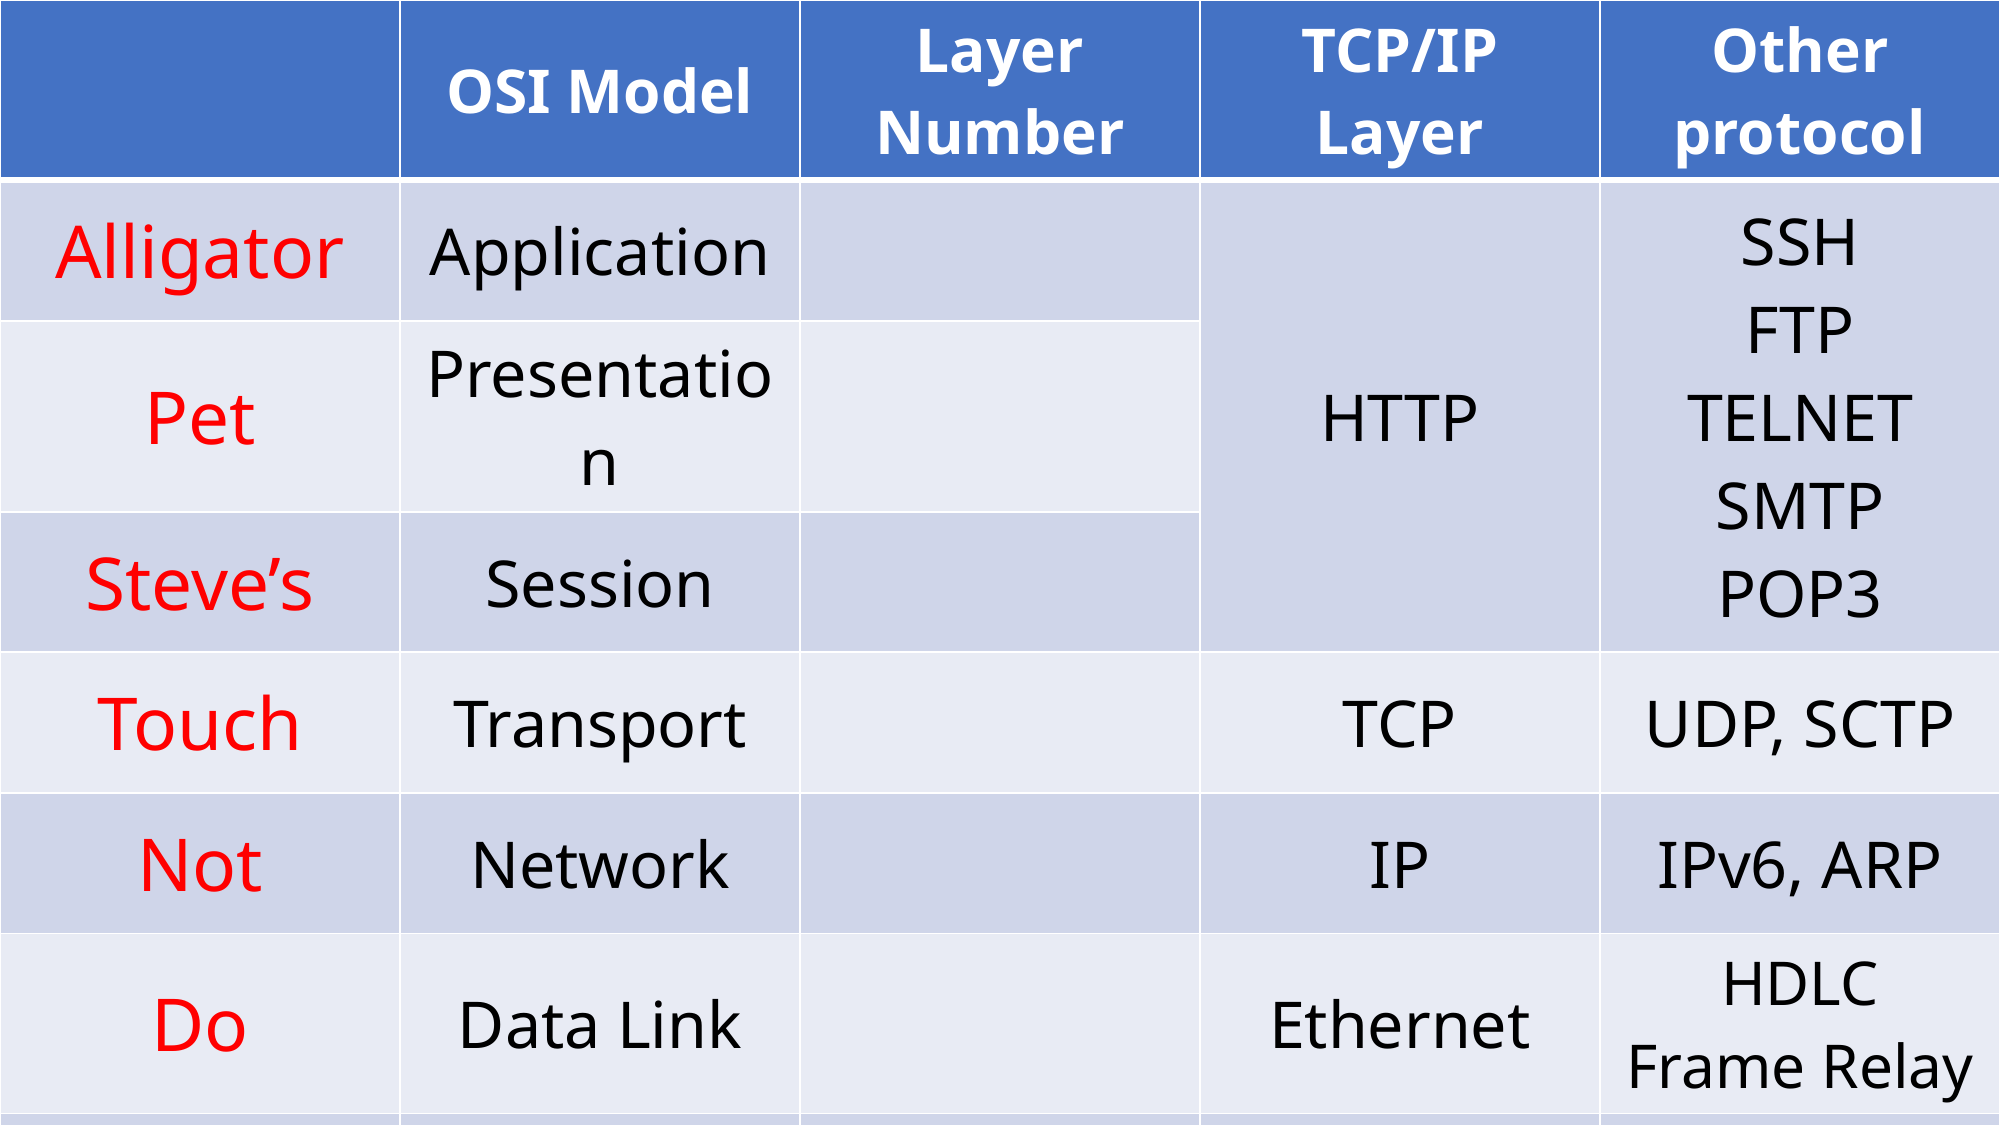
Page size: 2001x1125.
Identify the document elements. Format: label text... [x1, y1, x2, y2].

table_cell [1601, 1114, 1999, 1125]
table_cell Application [401, 183, 799, 320]
table_cell Data Link [401, 934, 799, 1113]
table_cell UDP, SCTP [1601, 653, 1999, 792]
table_cell Physical [401, 1114, 799, 1125]
table_header [1, 1, 399, 177]
table_cell [801, 1114, 1199, 1125]
table_header TCP/IP Layer [1201, 1, 1599, 177]
table_cell Presentation [401, 322, 799, 511]
table_cell [801, 653, 1199, 792]
table_cell Network [401, 794, 799, 933]
table_cell HDLC Frame Relay [1601, 934, 1999, 1113]
table_cell Not [1, 794, 399, 933]
table_cell Steve’s [1, 513, 399, 651]
table_cell Session [401, 513, 799, 651]
table_cell [801, 934, 1199, 1113]
table_header OSI Model [401, 1, 799, 177]
table_cell Pet [1, 322, 399, 511]
table_cell IPv6, ARP [1601, 794, 1999, 933]
table_cell [801, 513, 1199, 651]
table_cell Please [1, 1114, 399, 1125]
table_header Other protocol [1601, 1, 1999, 177]
table_cell [1201, 1114, 1599, 1125]
table_cell [801, 794, 1199, 933]
table_cell HTTP [1201, 183, 1599, 651]
table_cell Do [1, 934, 399, 1113]
table_cell IP [1201, 794, 1599, 933]
table_cell Ethernet [1201, 934, 1599, 1113]
table_cell TCP [1201, 653, 1599, 792]
table_header Layer Number [801, 1, 1199, 177]
table_cell Touch [1, 653, 399, 792]
table_cell [801, 183, 1199, 320]
table_cell [801, 322, 1199, 511]
table_cell Transport [401, 653, 799, 792]
table_cell SSH FTP TELNET SMTP POP3 [1601, 183, 1999, 651]
table_cell Alligator [1, 183, 399, 320]
